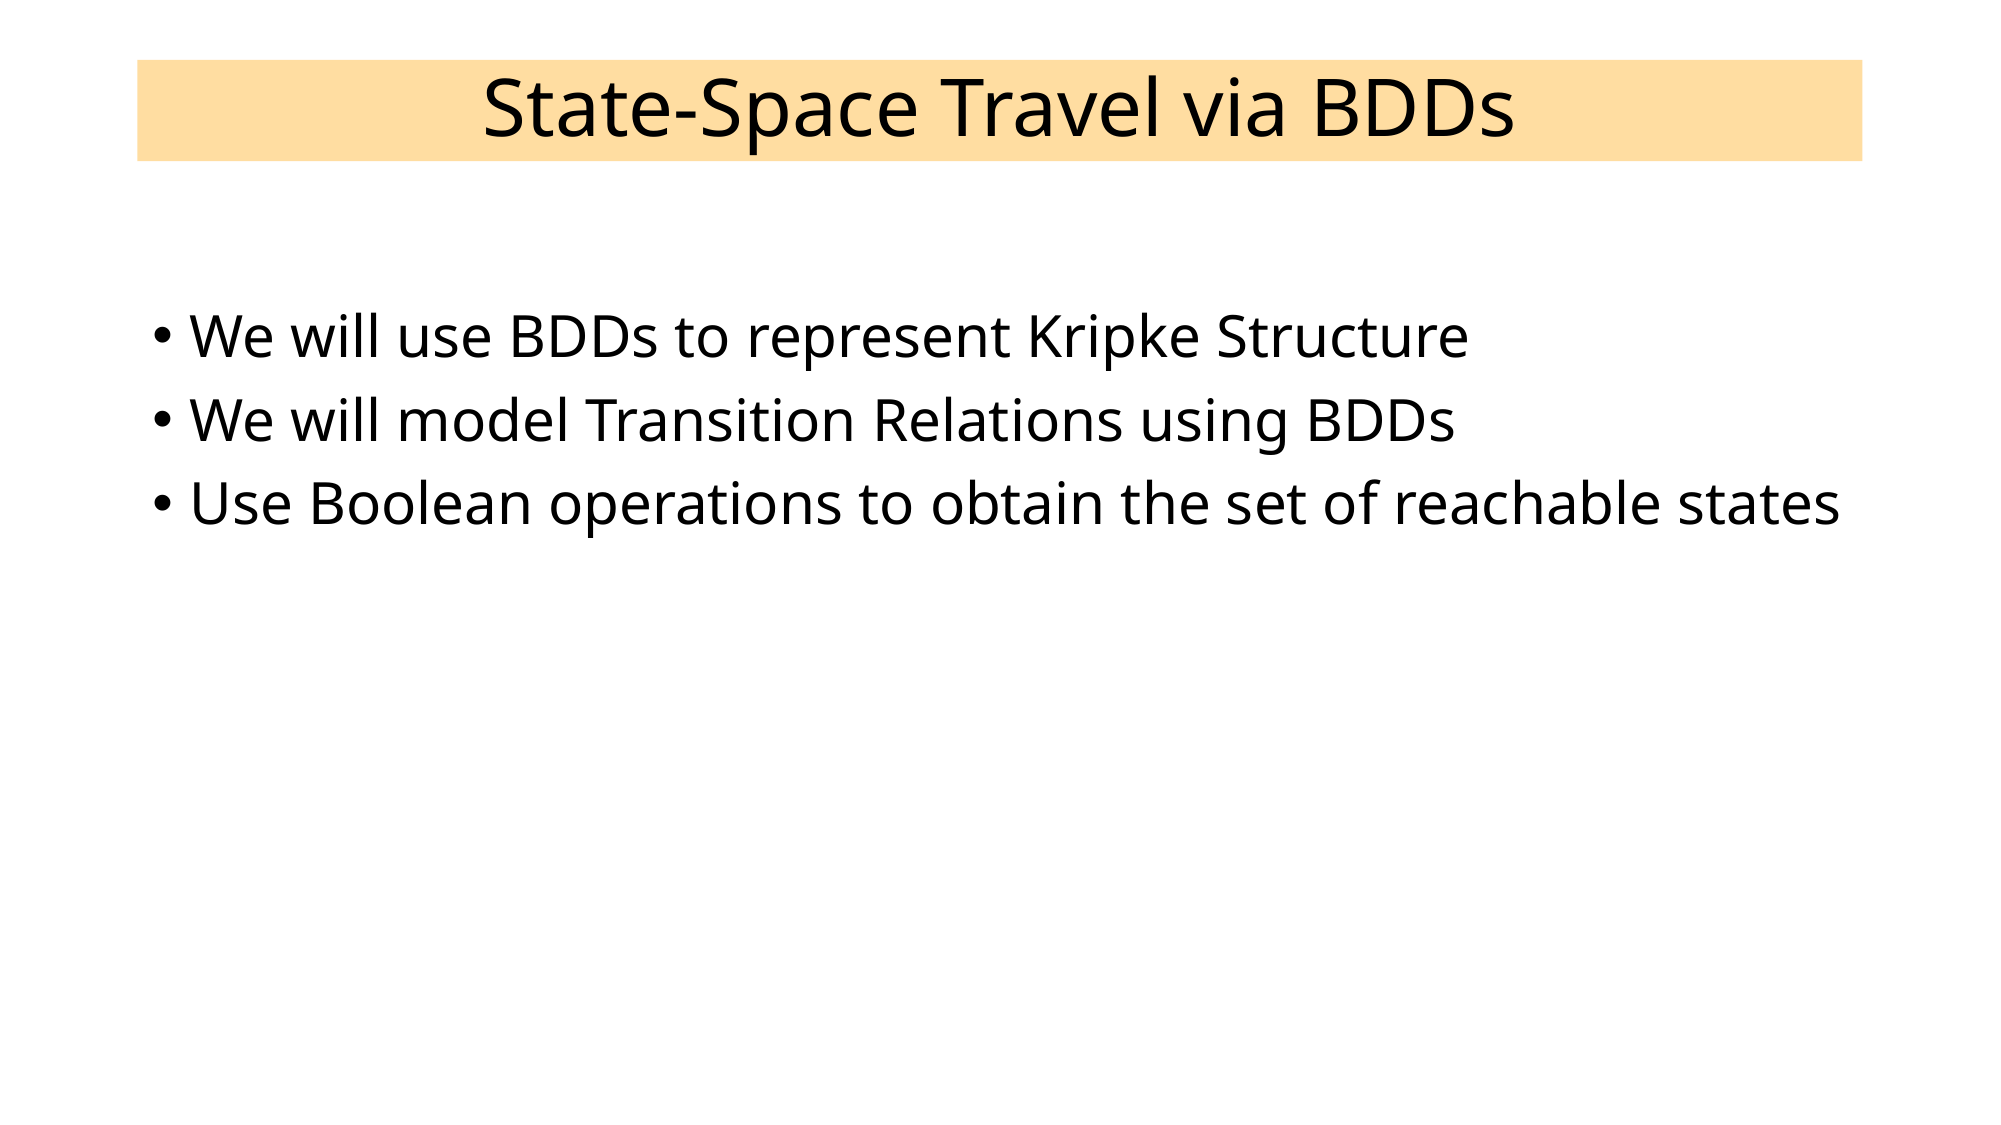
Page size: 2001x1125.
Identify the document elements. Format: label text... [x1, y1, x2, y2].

title State-Space Travel via BDDs [137, 59, 1863, 162]
list We will use BDDs to represent Kripke Structure We will model Transition Relations using BDDs Use Boolean operations to obtain the set of reachable states [137, 299, 1863, 1014]
